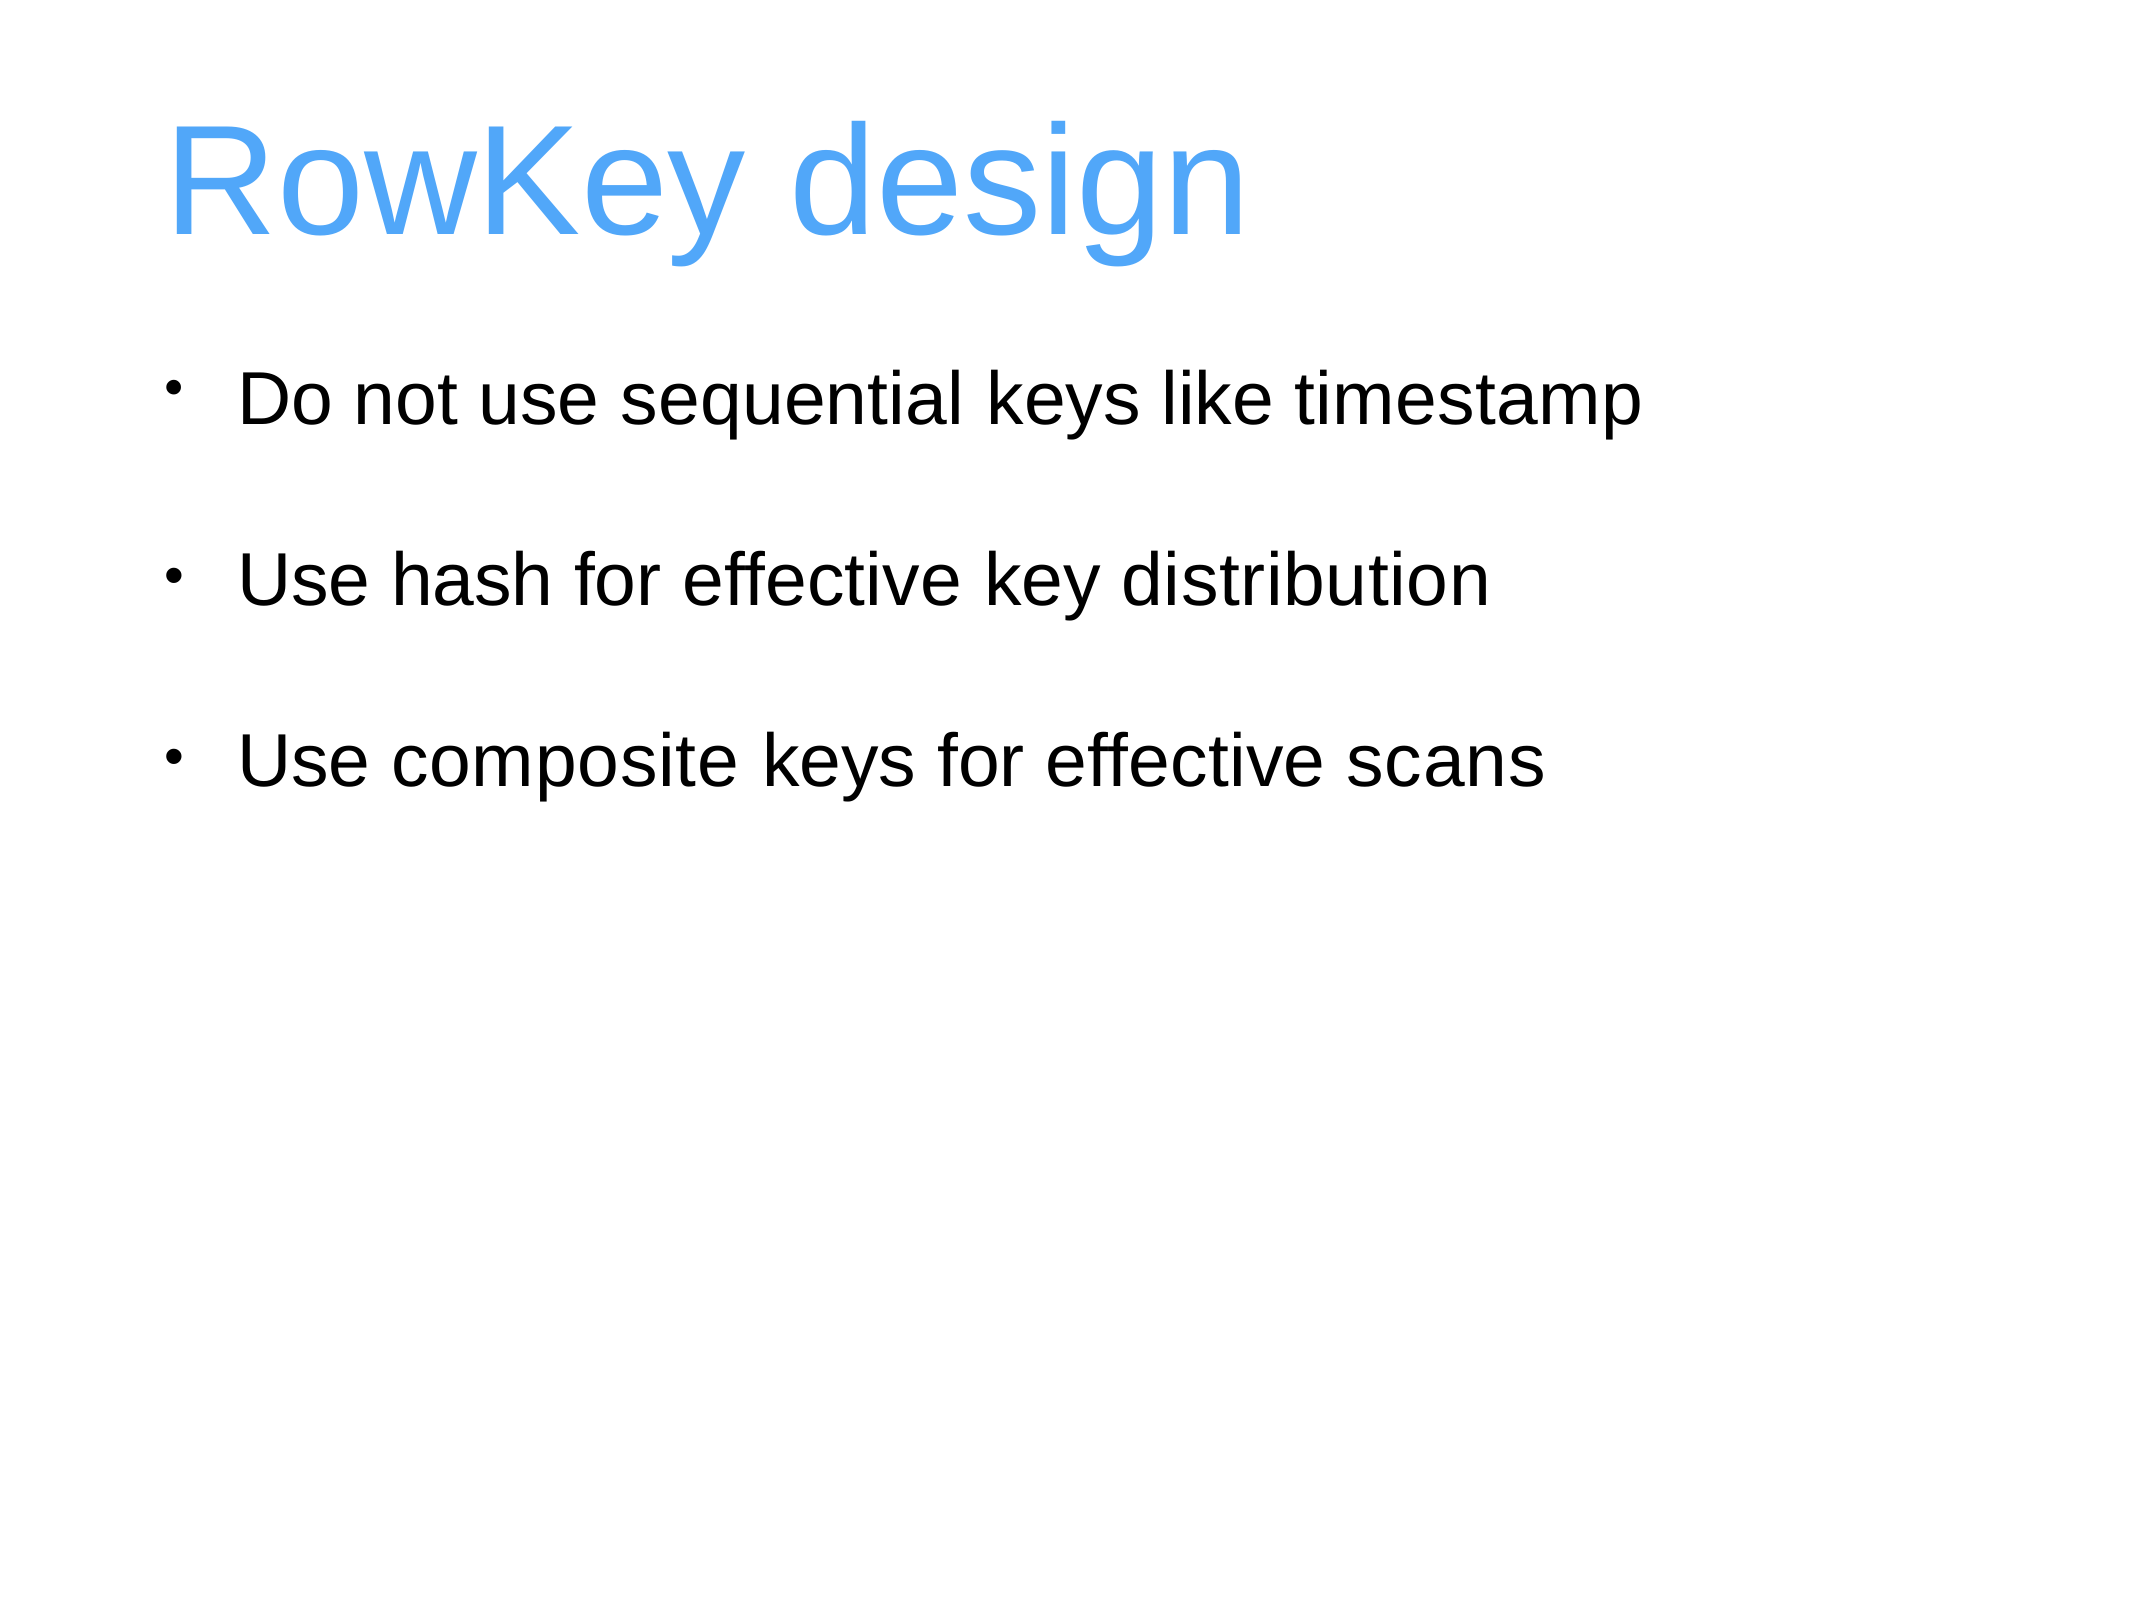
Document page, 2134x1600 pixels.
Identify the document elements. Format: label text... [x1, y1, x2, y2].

title RowKey design [162, 76, 1253, 346]
text_box Do not use sequential keys like timestamp Use hash for effective key distribution Use composite keys for effective scans [160, 347, 1651, 802]
